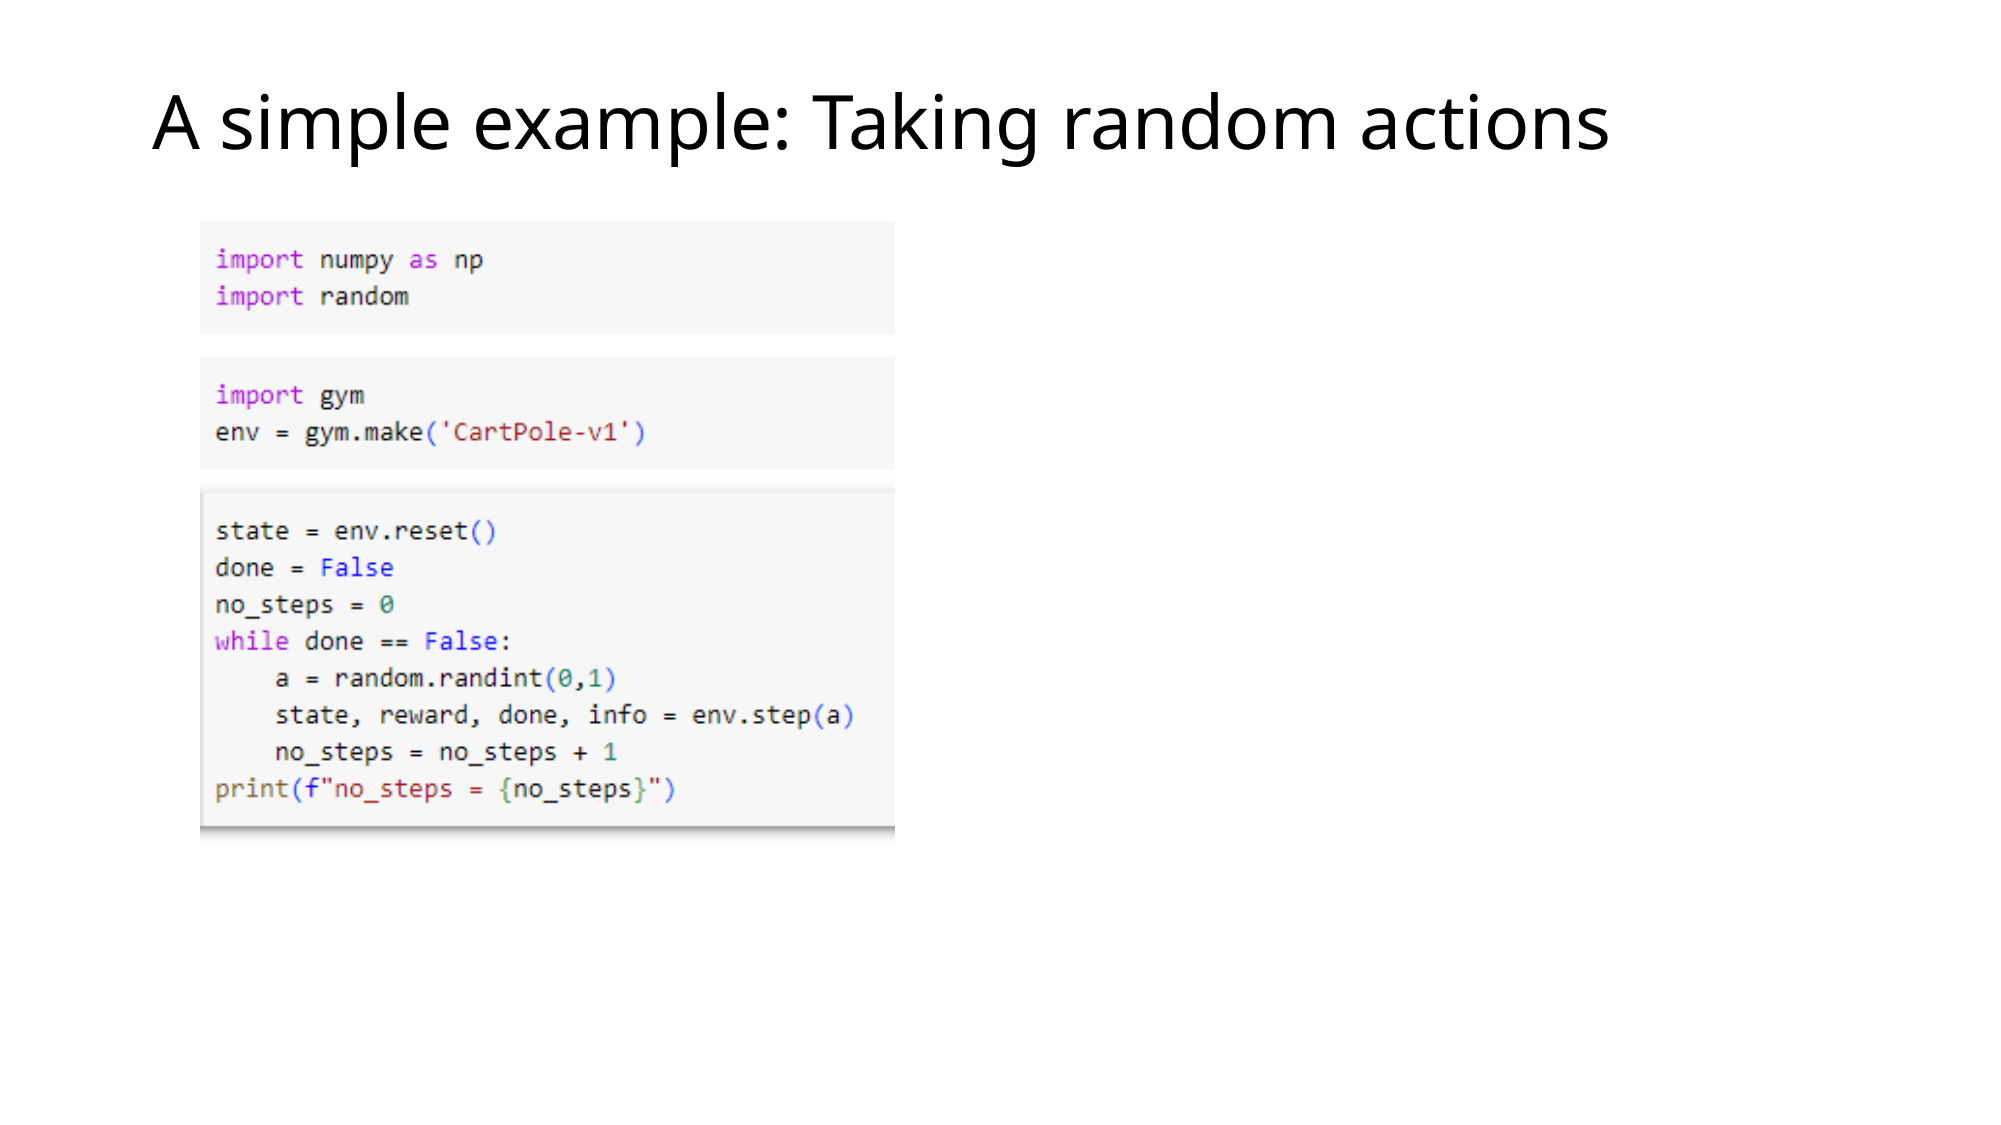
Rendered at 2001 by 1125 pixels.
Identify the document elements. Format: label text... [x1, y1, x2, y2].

picture [200, 220, 895, 844]
title A simple example: Taking random actions [137, 16, 1863, 234]
